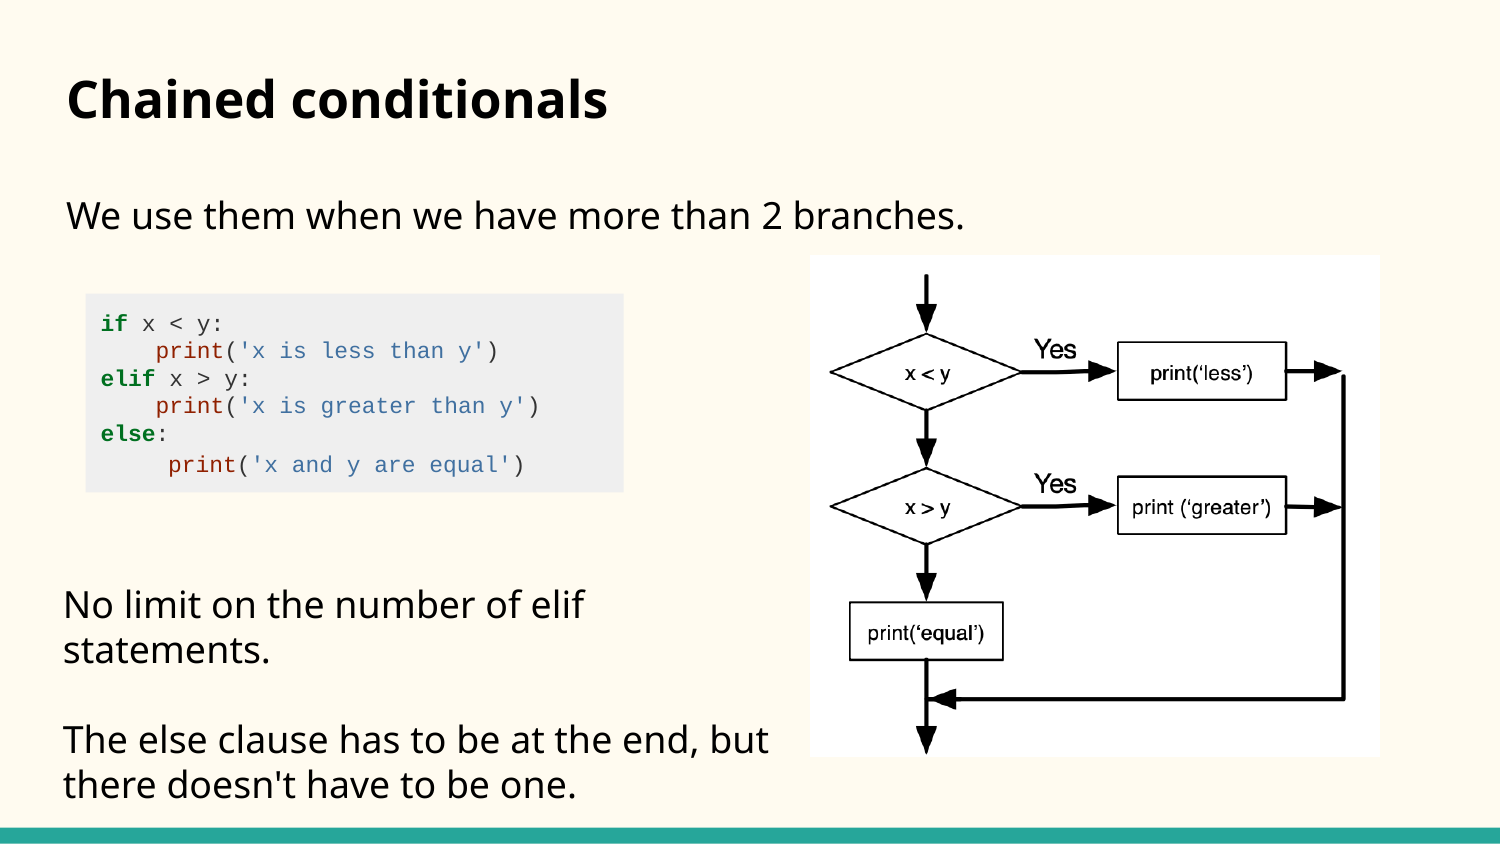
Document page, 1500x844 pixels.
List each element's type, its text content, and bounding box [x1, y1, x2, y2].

text_box No limit on the number of elif statements. The else clause has to be at the end, but there doesn't have to be one. [48, 565, 788, 821]
list We use them when we have more than 2 branches. [51, 167, 1449, 563]
picture [809, 254, 1381, 757]
text_box if x < y: print('x is less than y') elif x > y: print('x is greater than y') else: print('x and y are equal') [85, 293, 624, 493]
title Chained conditionals [51, 48, 1449, 149]
